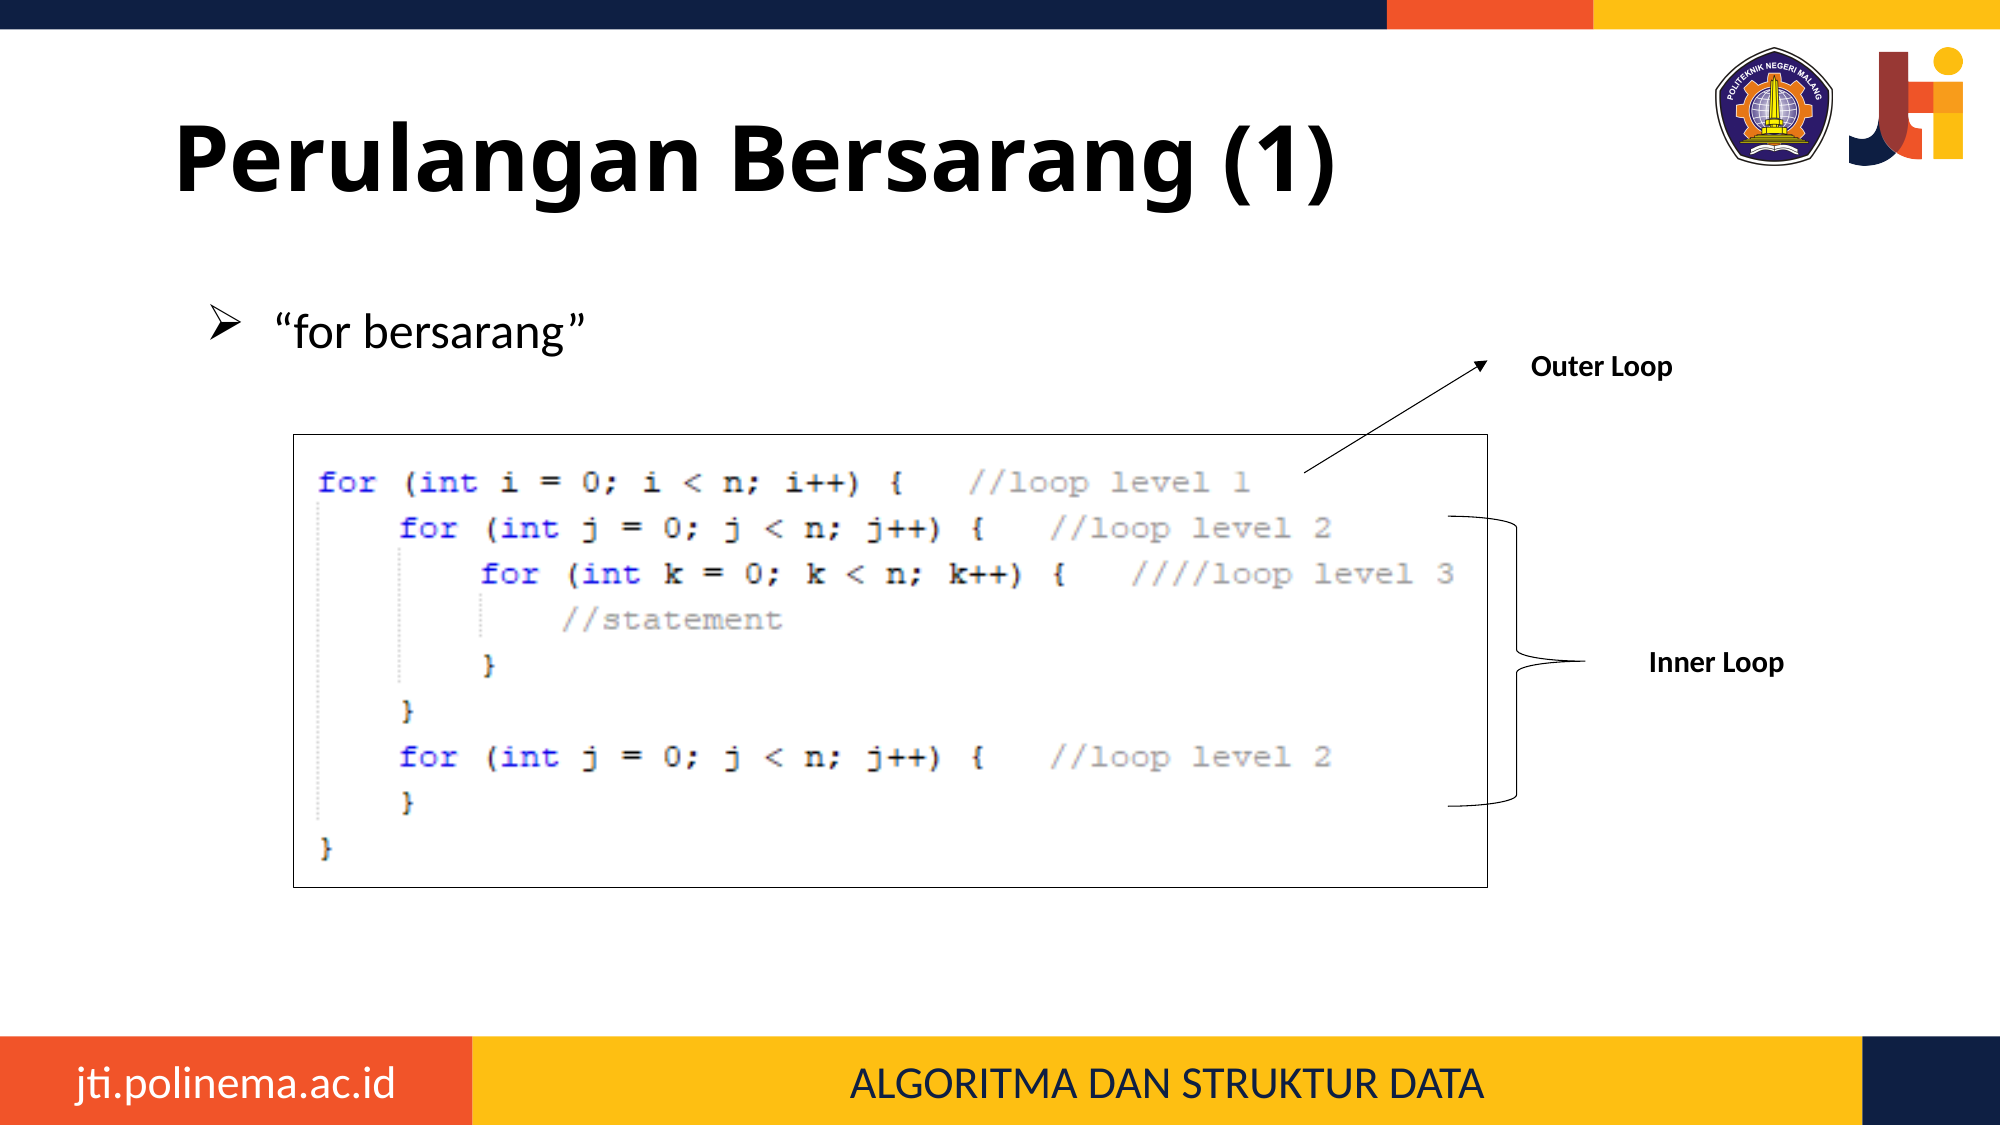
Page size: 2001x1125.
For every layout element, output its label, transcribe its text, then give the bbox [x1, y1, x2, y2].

text_box Inner Loop [1603, 624, 1830, 697]
picture [293, 434, 1488, 887]
list “for bersarang” [157, 265, 1843, 392]
text_box Outer Loop [1489, 328, 1716, 401]
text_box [1304, 360, 1488, 473]
picture [1715, 47, 1833, 97]
title Perulangan Bersarang (1) [157, 97, 1843, 223]
text_box [1488, 517, 1586, 805]
